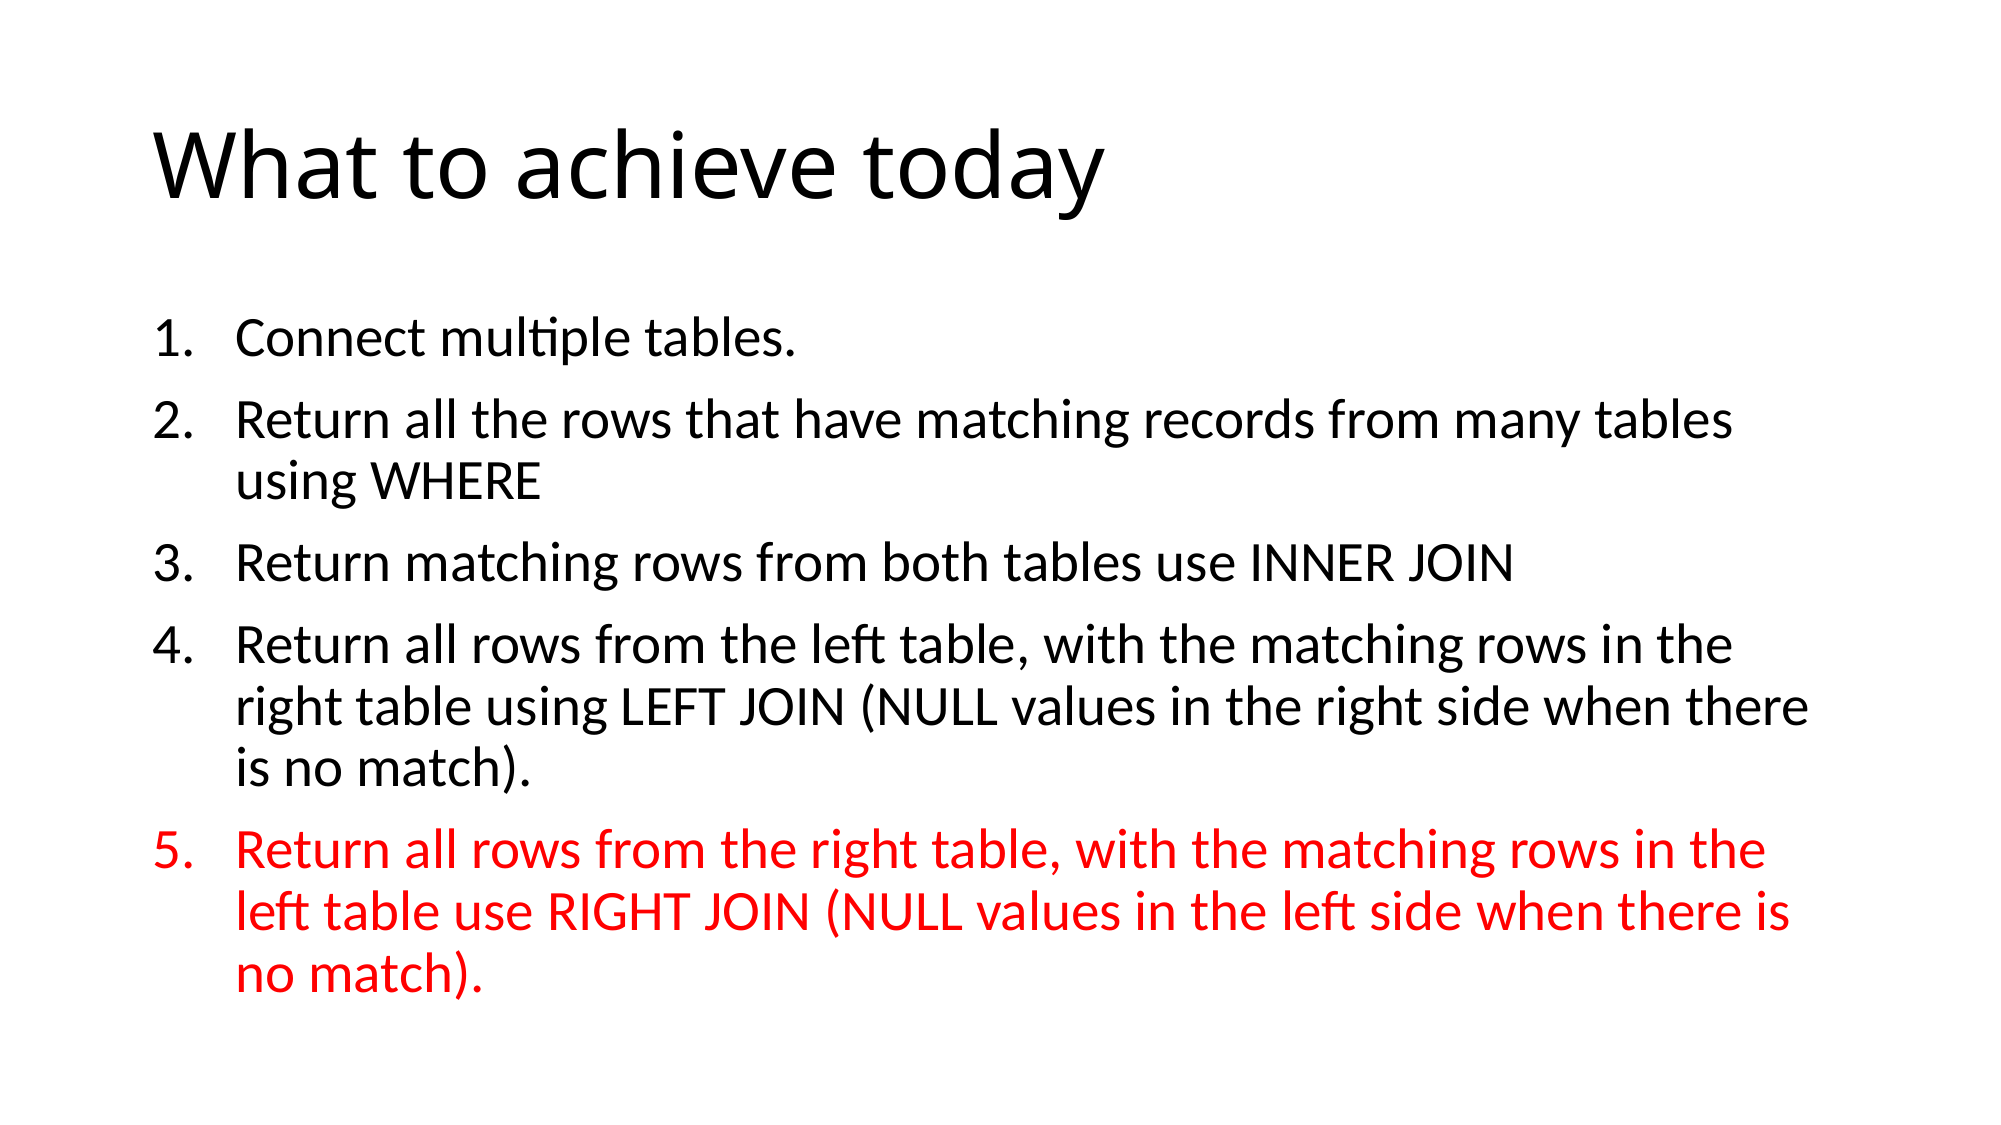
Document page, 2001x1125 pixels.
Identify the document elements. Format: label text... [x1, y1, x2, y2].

title What to achieve today [137, 59, 1863, 278]
list Connect multiple tables. Return all the rows that have matching records from many tables using WHERE Return matching rows from both tables use INNER JOIN Return all rows from the left table, with the matching rows in the right table using LEFT JOIN (NULL values in the right side when there is no match). Return all rows from the right table, with the matching rows in the left table use RIGHT JOIN (NULL values in the left side when there is no match). [137, 299, 1863, 1014]
